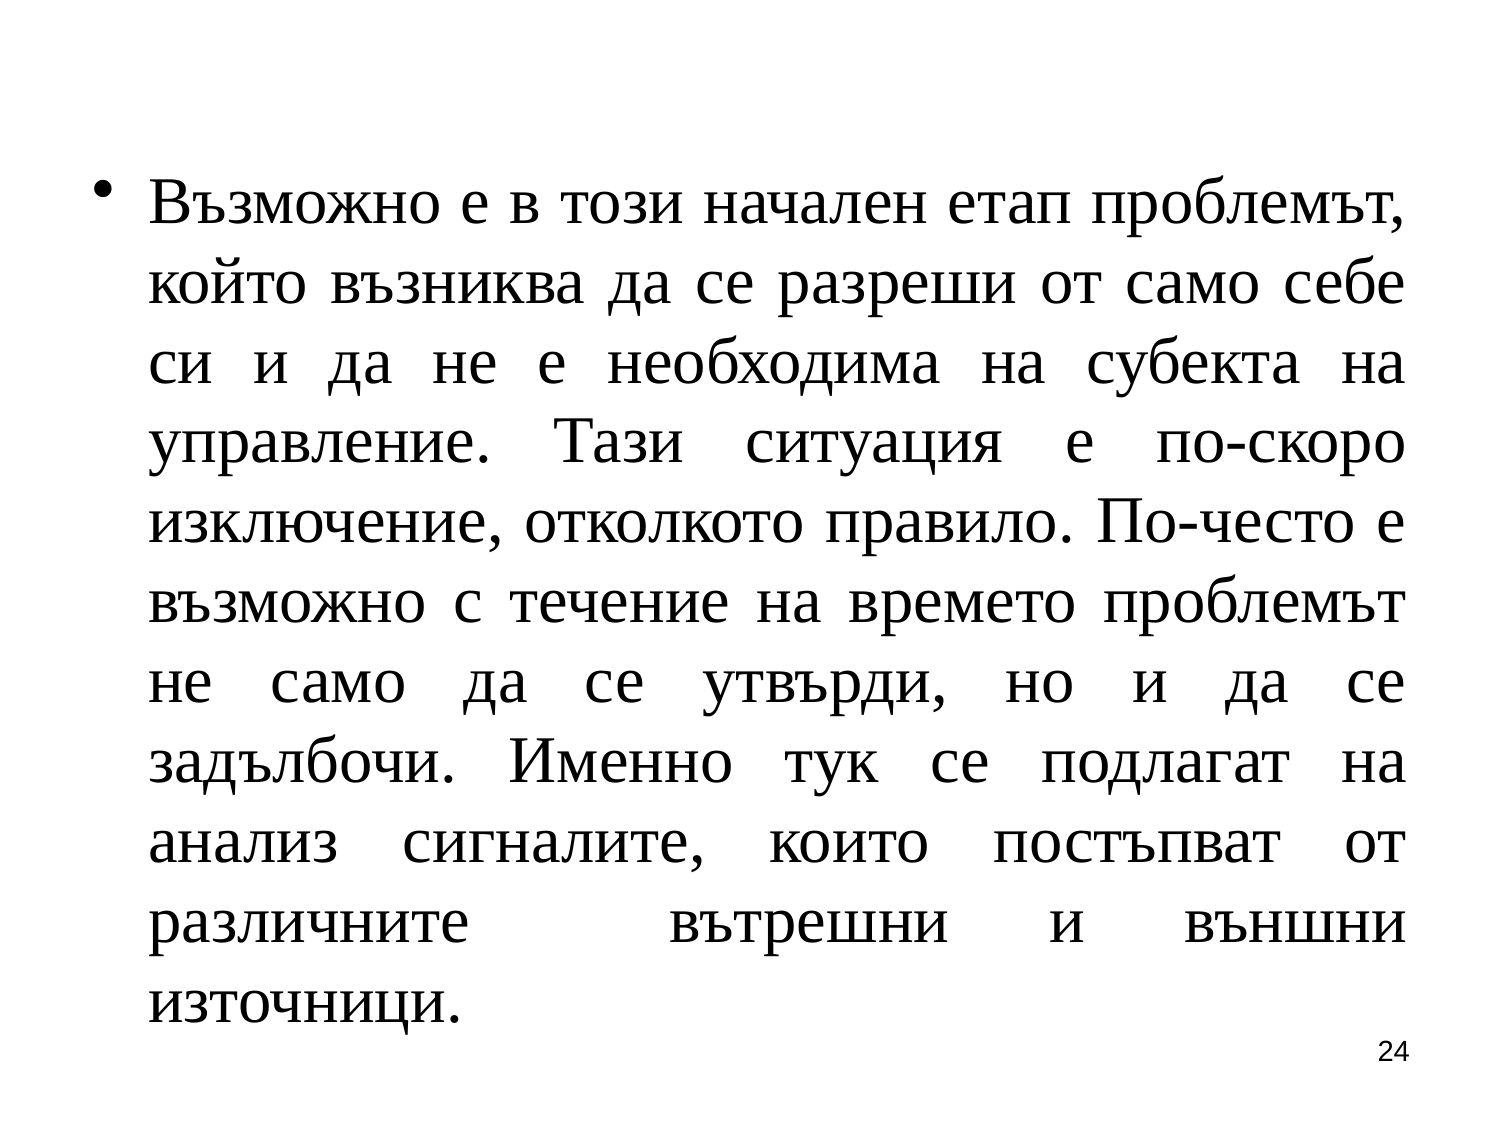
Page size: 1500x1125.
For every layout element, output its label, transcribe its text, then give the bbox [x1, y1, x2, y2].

slide_number 24 [1074, 1024, 1426, 1103]
list Възможно е в този начален етап проблемът, който възниква да се разреши от само себе си и да не е необходима на субекта на управление. Тази ситуация е по-скоро изключение, отколкото правило. По-често е възможно с течение на времето проблемът не само да се утвърди, но и да се задълбочи. Именно тук се подлагат на анализ сигналите, които постъпват от различните вътрешни и външни източници. [76, 148, 1424, 1010]
